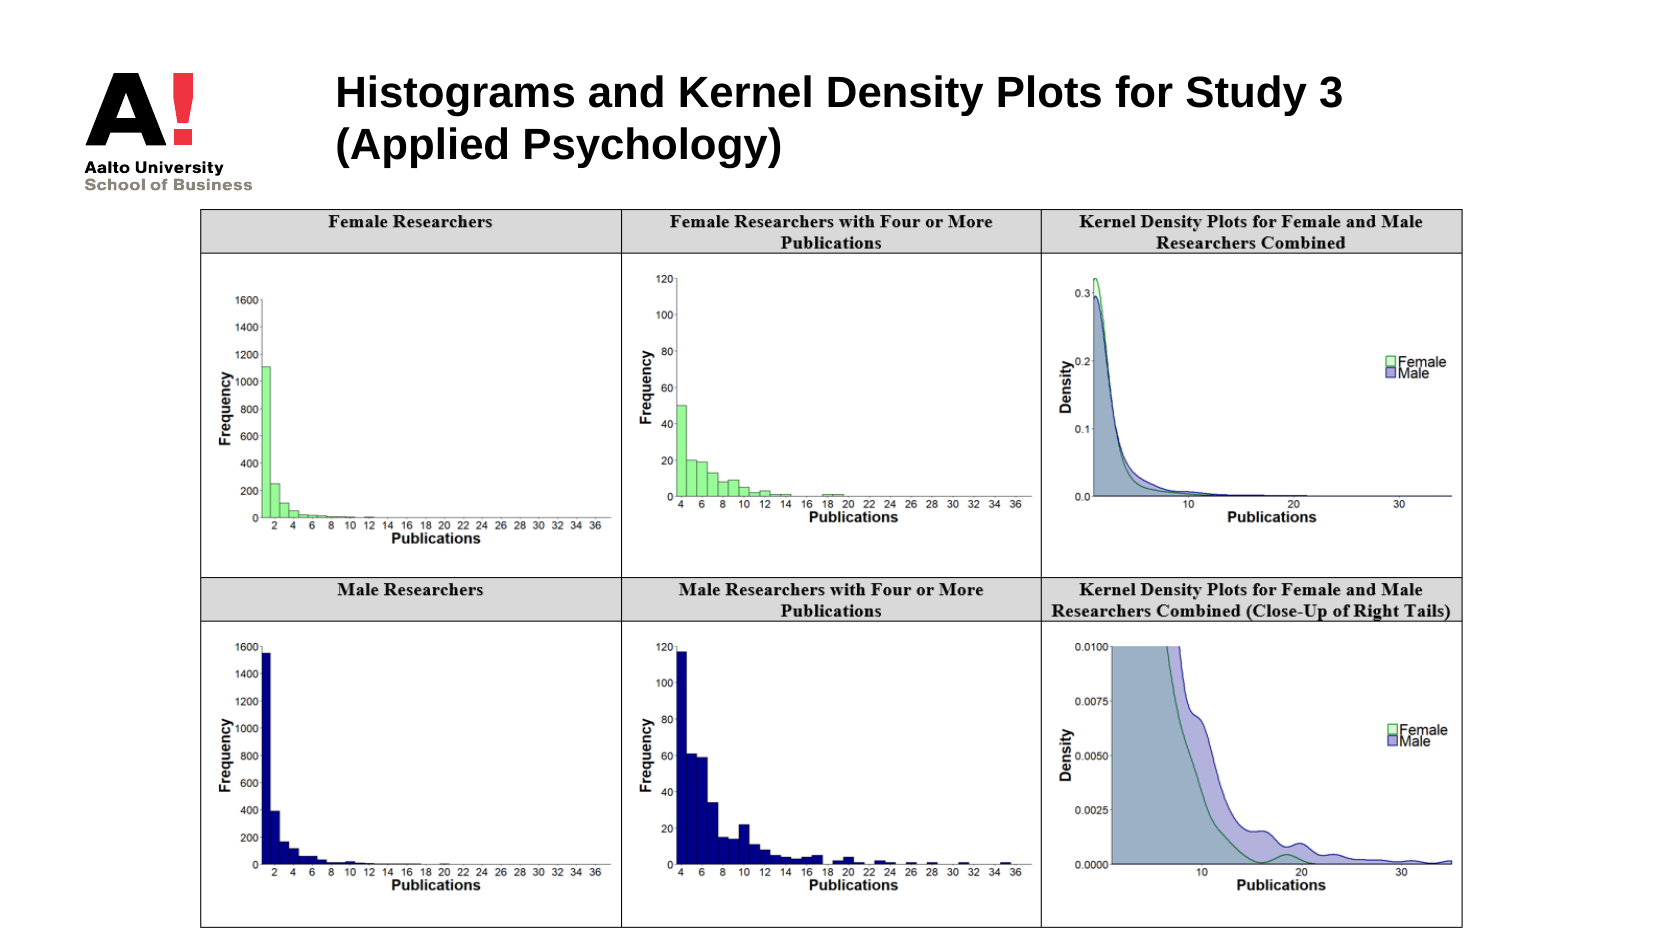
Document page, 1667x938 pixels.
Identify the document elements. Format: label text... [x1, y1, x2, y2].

picture [195, 205, 1471, 938]
text_box Histograms and Kernel Density Plots for Study 3 (Applied Psychology) [335, 43, 1559, 169]
